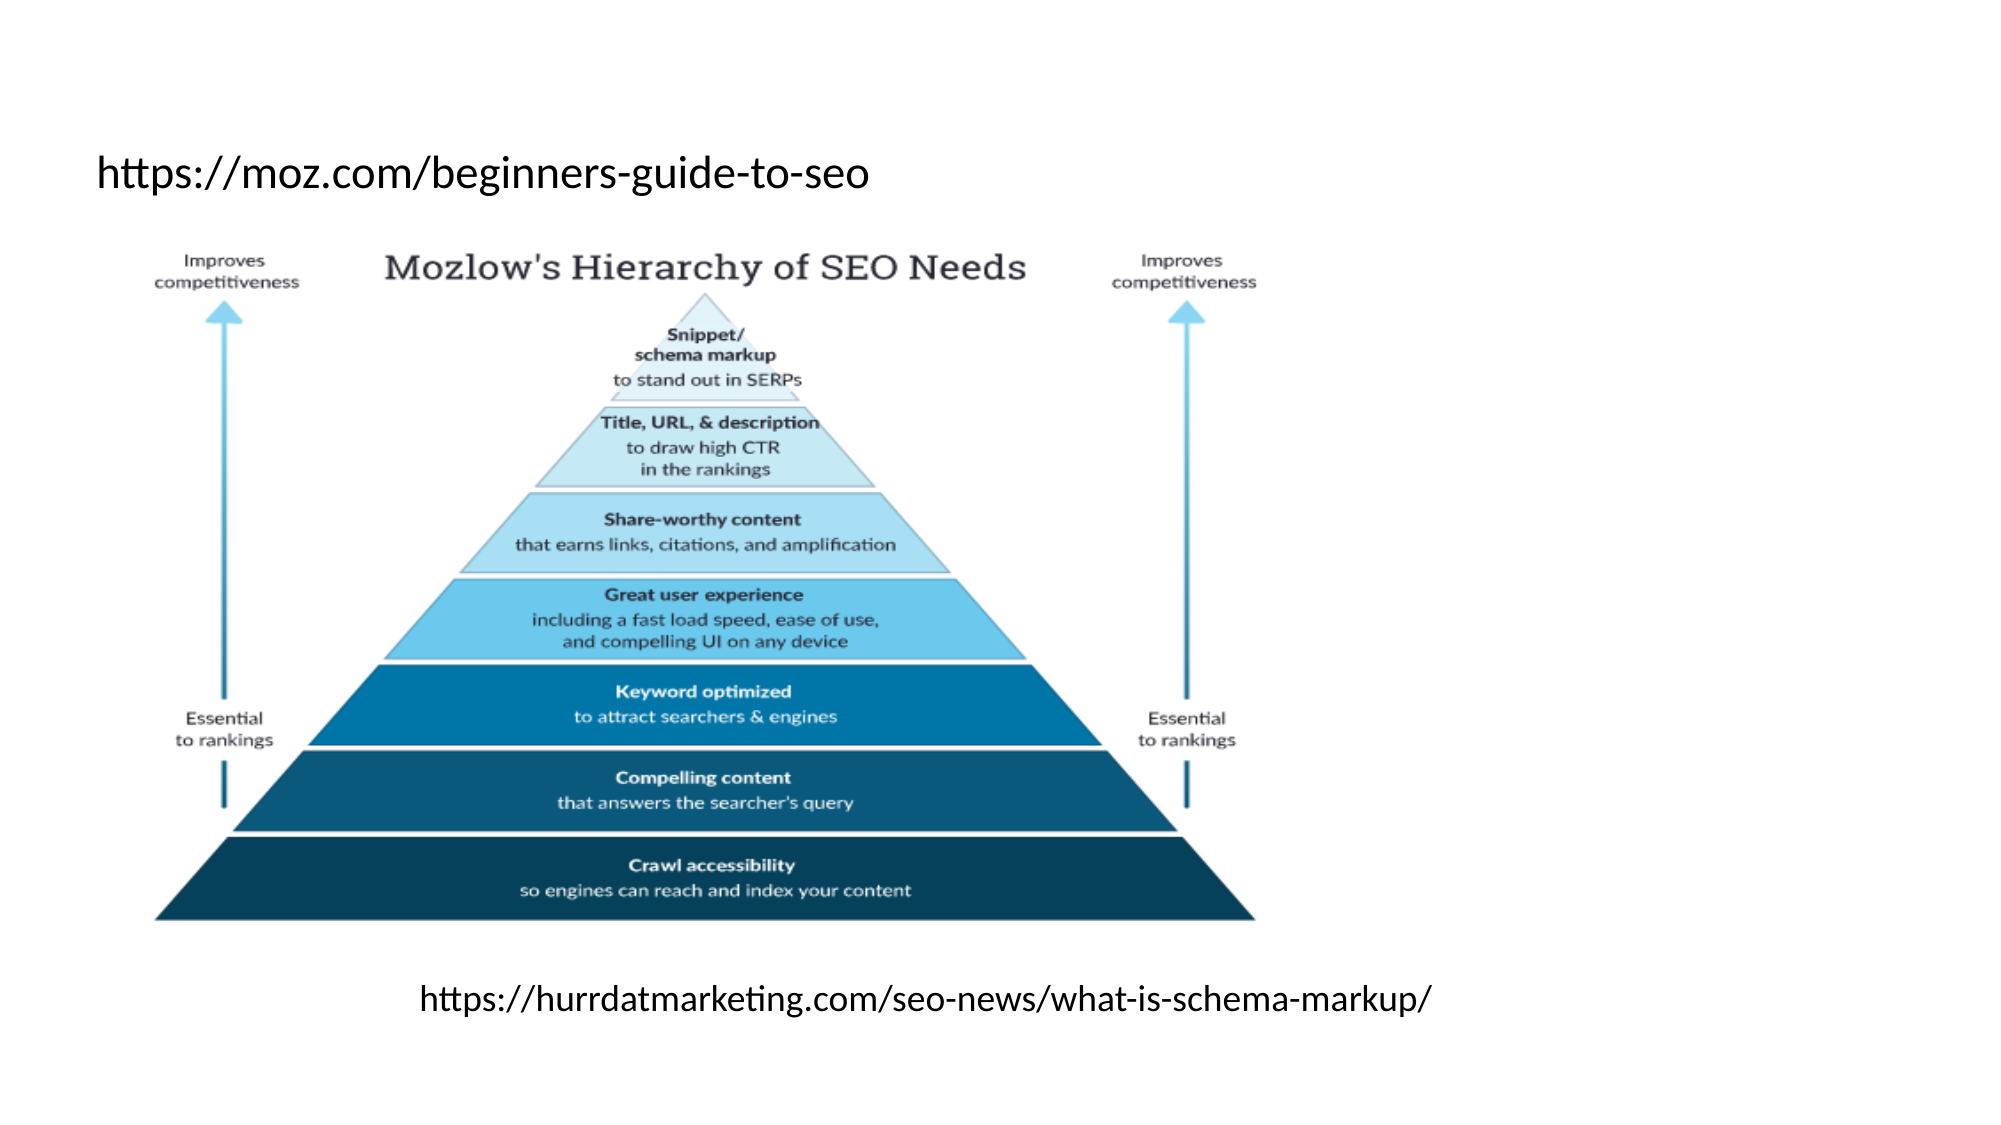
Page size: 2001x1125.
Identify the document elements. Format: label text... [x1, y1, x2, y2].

text_box https://hurrdatmarketing.com/seo-news/what-is-schema-markup/ [404, 966, 1945, 1027]
list https://moz.com/beginners-guide-to-seo [81, 140, 1807, 206]
picture [81, 205, 1377, 955]
